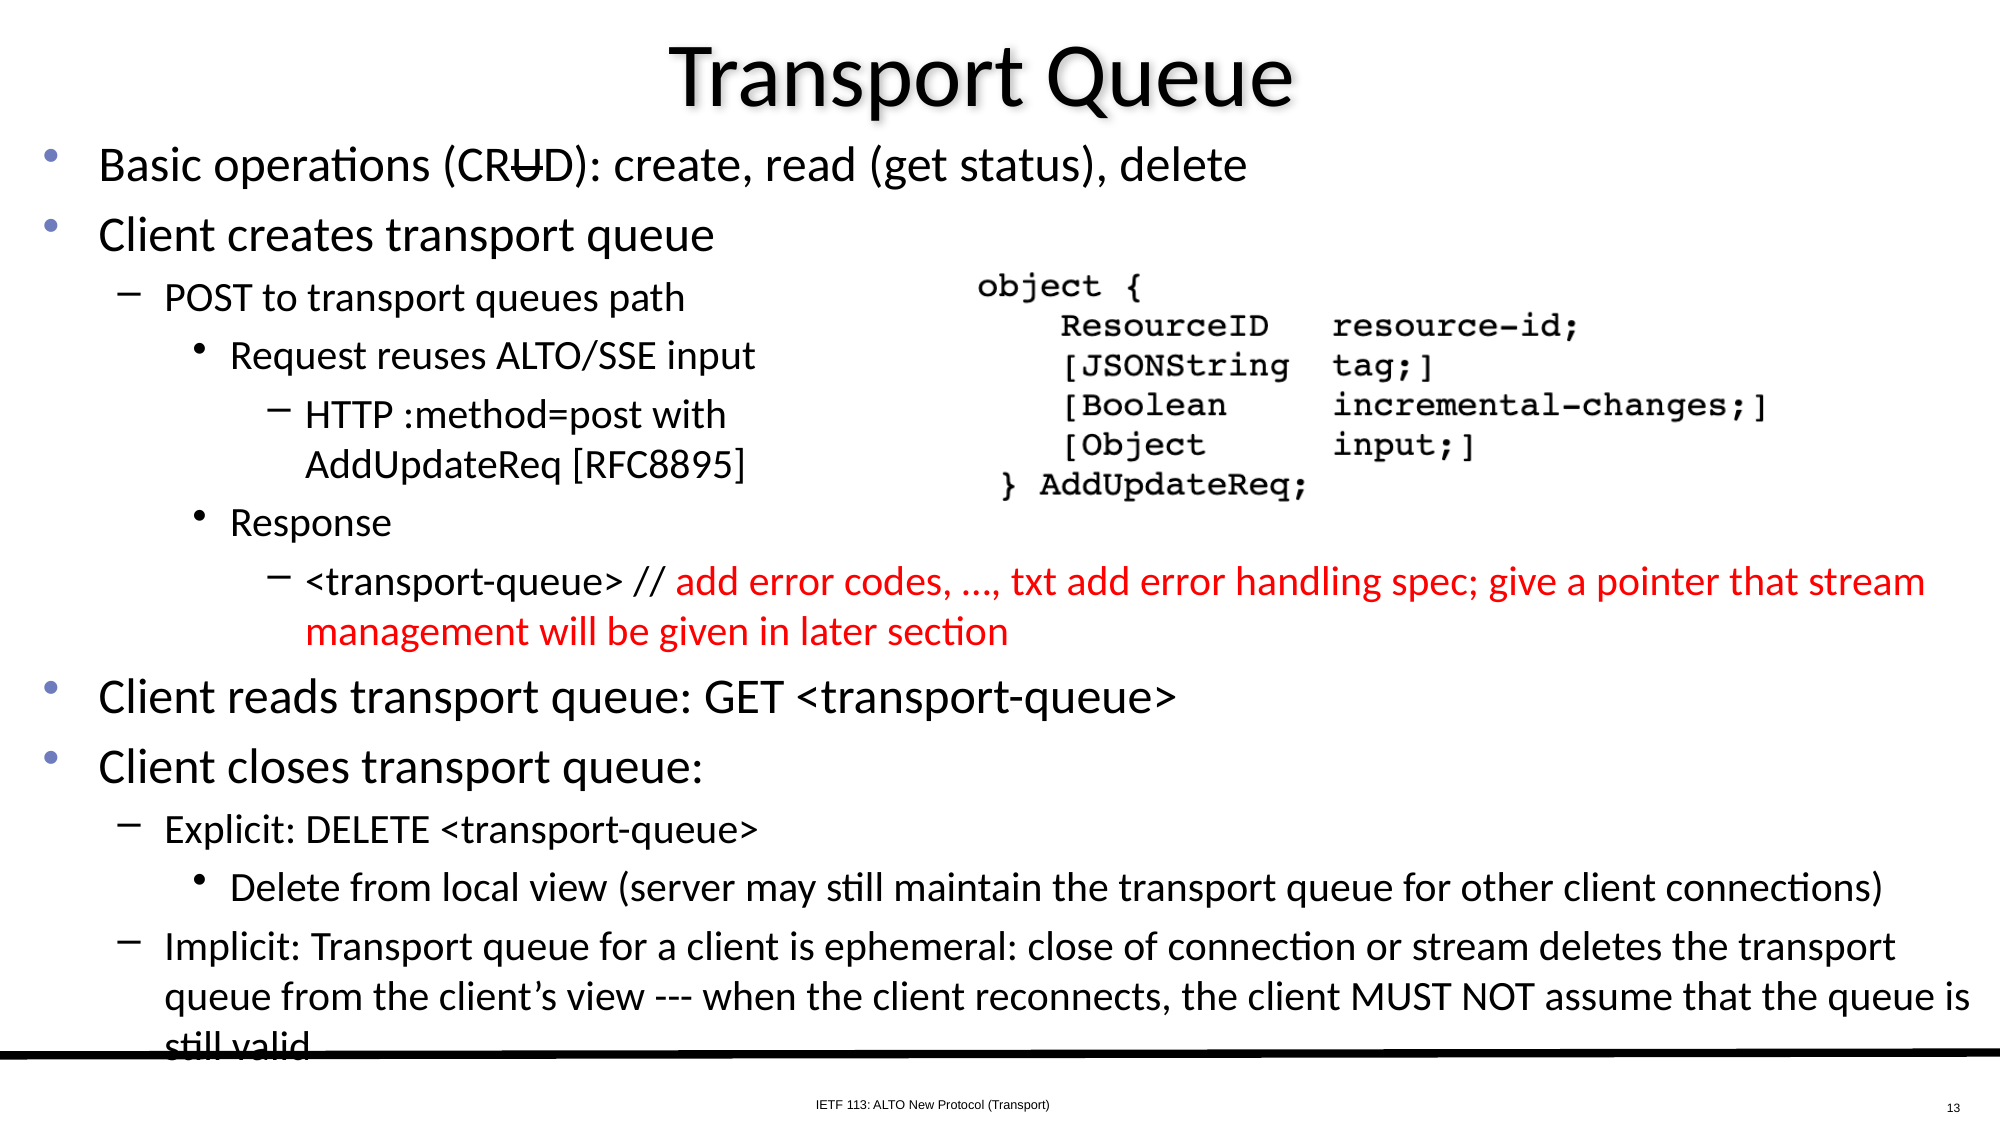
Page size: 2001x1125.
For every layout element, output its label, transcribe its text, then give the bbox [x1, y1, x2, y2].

list Basic operations (CRUD): create, read (get status), delete Client creates transport queue POST to transport queues path Request reuses ALTO/SSE input HTTP :method=post with AddUpdateReq [RFC8895] Response <transport-queue> // add error codes, …, txt add error handling spec; give a pointer that stream management will be given in later section Client reads transport queue: GET <transport-queue> Client closes transport queue: Explicit: DELETE <transport-queue> Delete from local view (server may still maintain the transport queue for other client connections) Implicit: Transport queue for a client is ephemeral: close of connection or stream deletes the transport queue from the client’s view --- when the client reconnects, the client MUST NOT assume that the queue is still valid [27, 124, 2000, 1033]
title Transport Queue [55, 13, 1930, 124]
picture [948, 269, 1808, 529]
